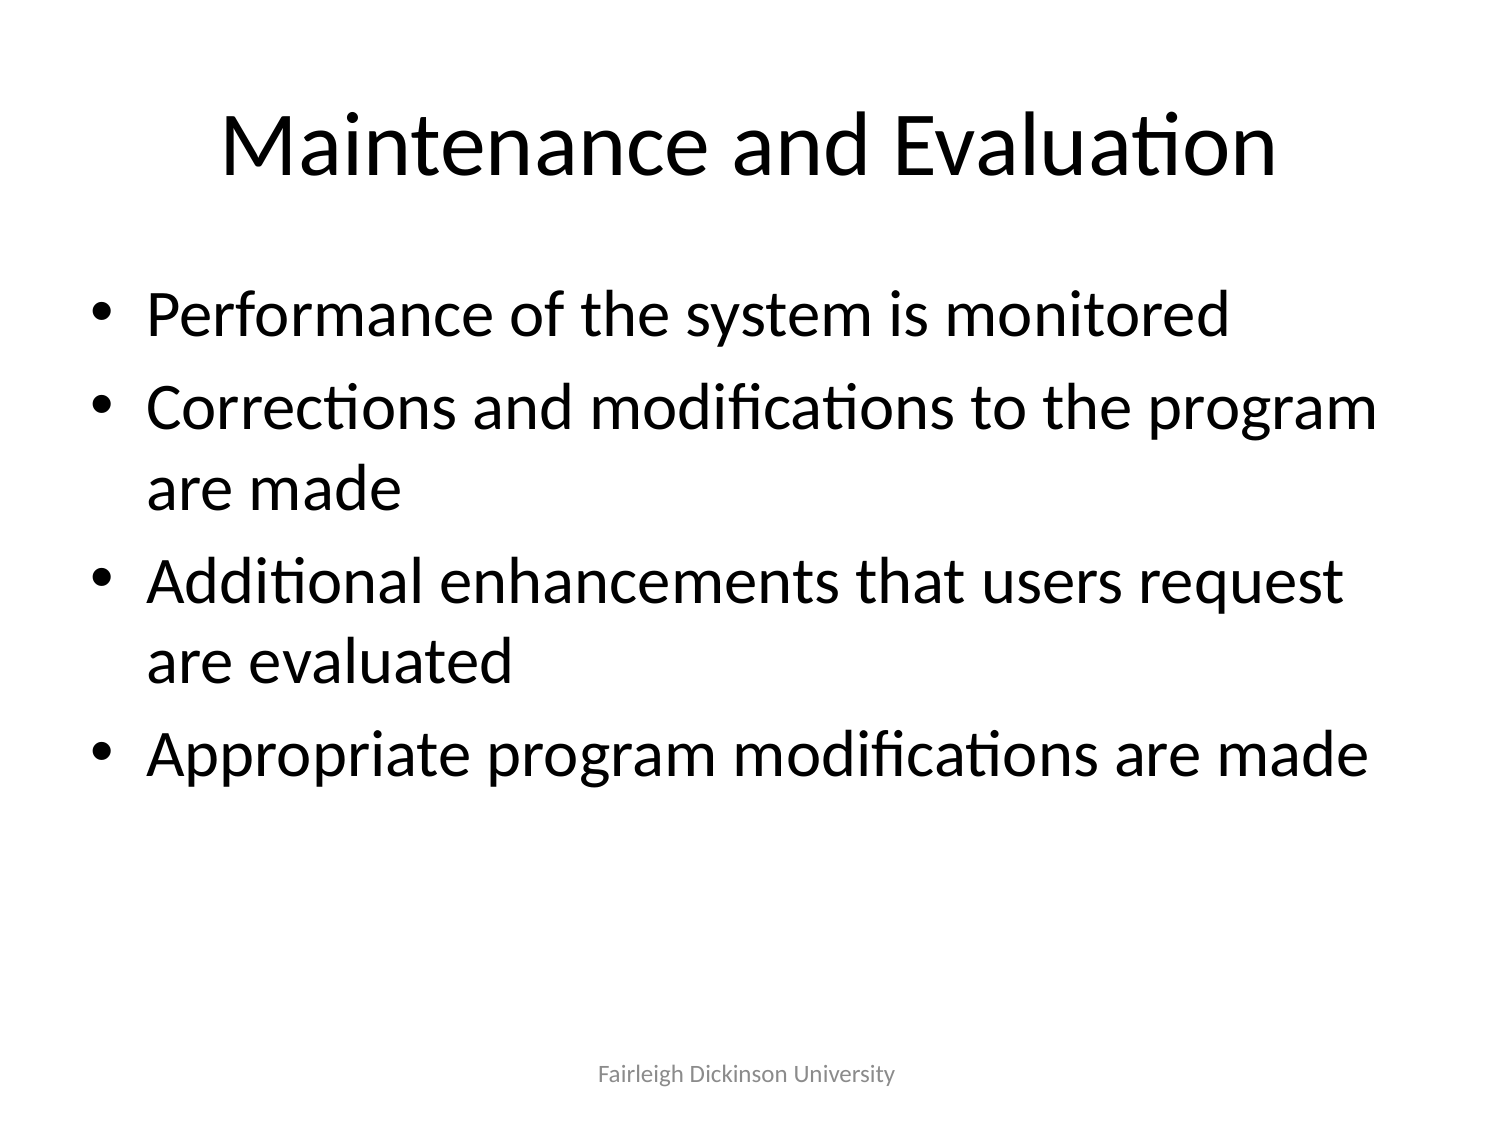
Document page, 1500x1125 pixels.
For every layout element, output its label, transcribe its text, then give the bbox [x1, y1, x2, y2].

list Performance of the system is monitored Corrections and modifications to the program are made Additional enhancements that users request are evaluated Appropriate program modifications are made [75, 262, 1425, 1005]
title Maintenance and Evaluation [75, 45, 1425, 233]
footer Fairleigh Dickinson University [512, 1042, 988, 1103]
